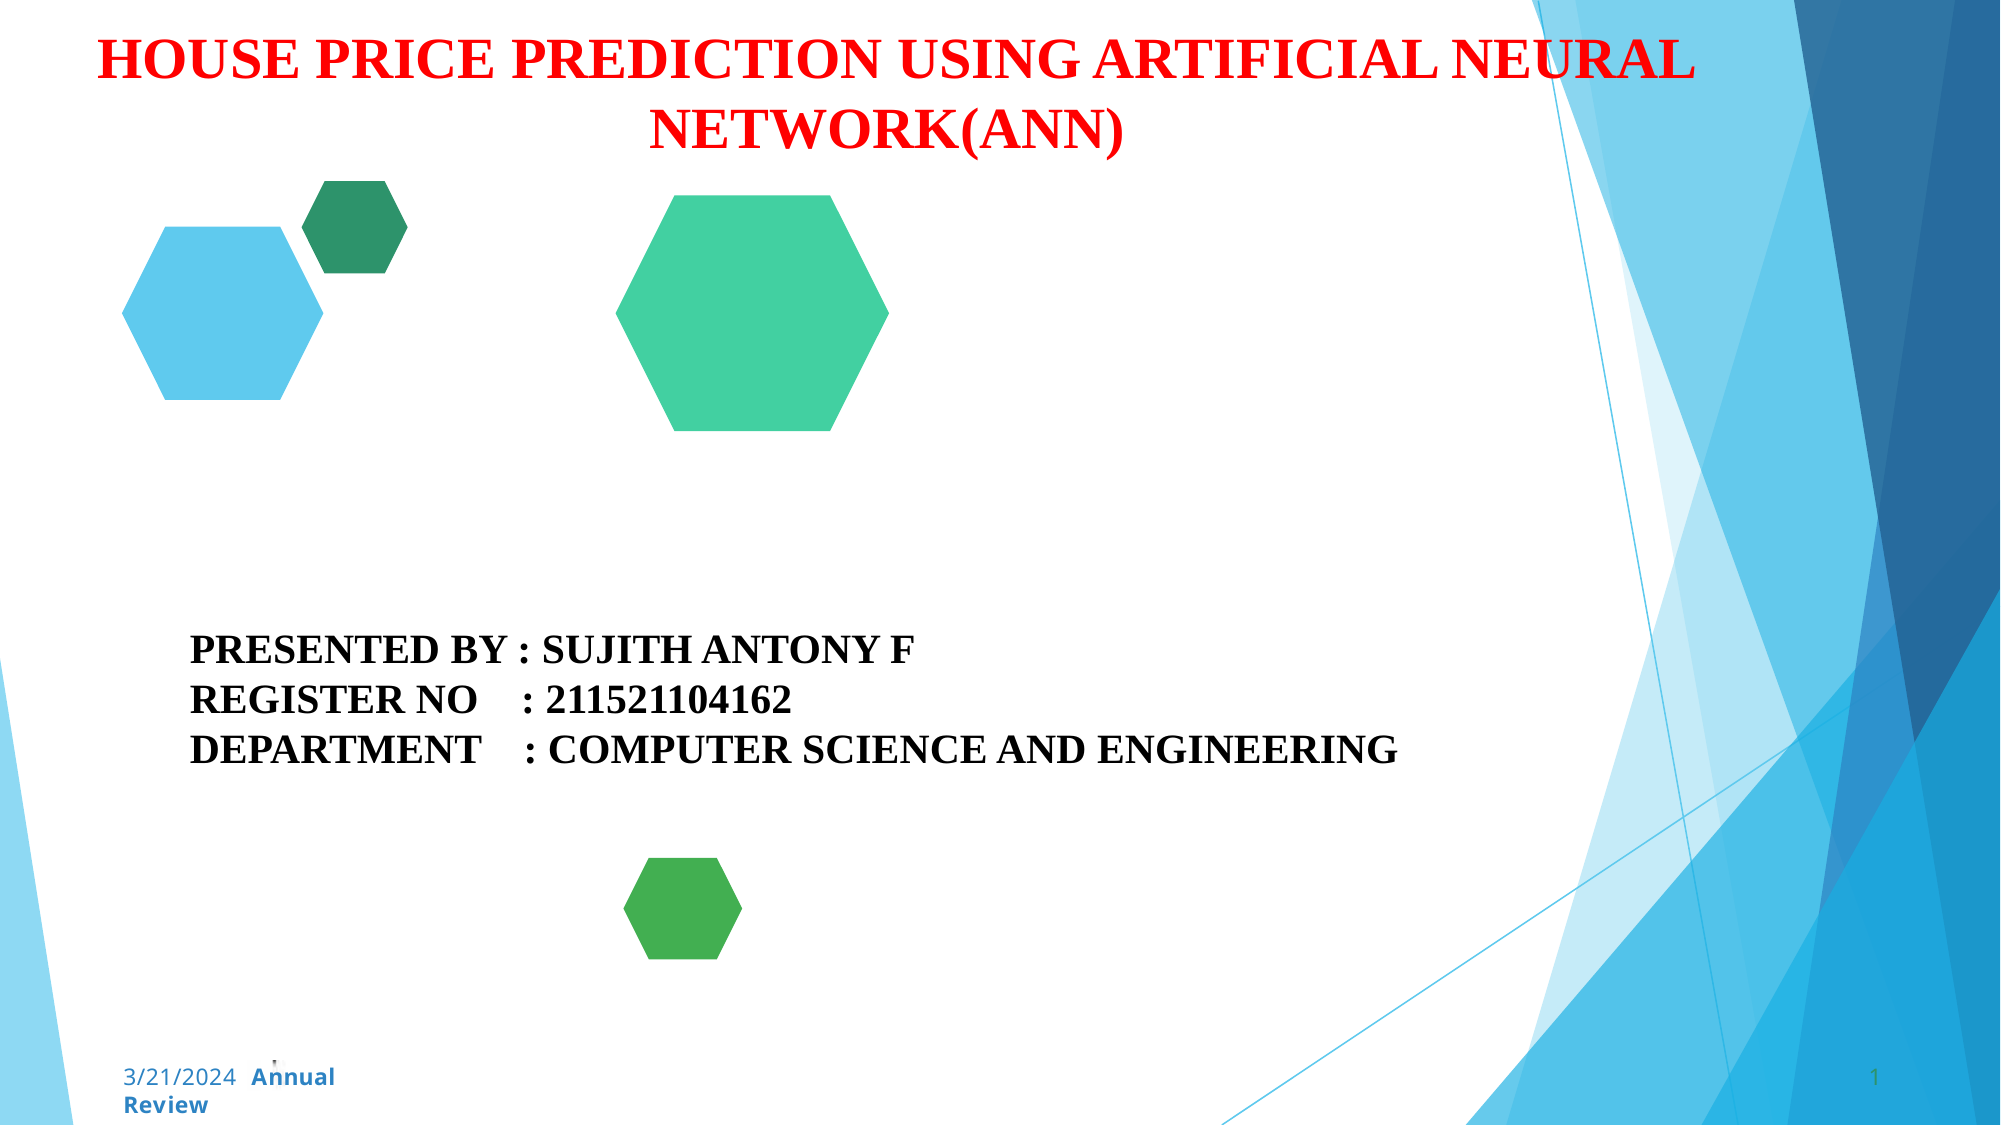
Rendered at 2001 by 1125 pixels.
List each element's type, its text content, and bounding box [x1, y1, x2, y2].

text_box [623, 857, 743, 960]
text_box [121, 180, 408, 401]
text_box PRESENTED BY : SUJITH ANTONY F REGISTER NO : 211521104162 DEPARTMENT : COMPUTER SCIENCE AND ENGINEERING [174, 614, 1549, 825]
text_box HOUSE PRICE PREDICTION USING ARTIFICIAL NEURAL NETWORK(ANN) [62, 12, 1713, 168]
slide_number 1 [1862, 1061, 1888, 1125]
picture [110, 1060, 463, 1094]
text_box [615, 195, 890, 432]
text_box 3/21/2024 Annual Review [121, 1103, 417, 1118]
